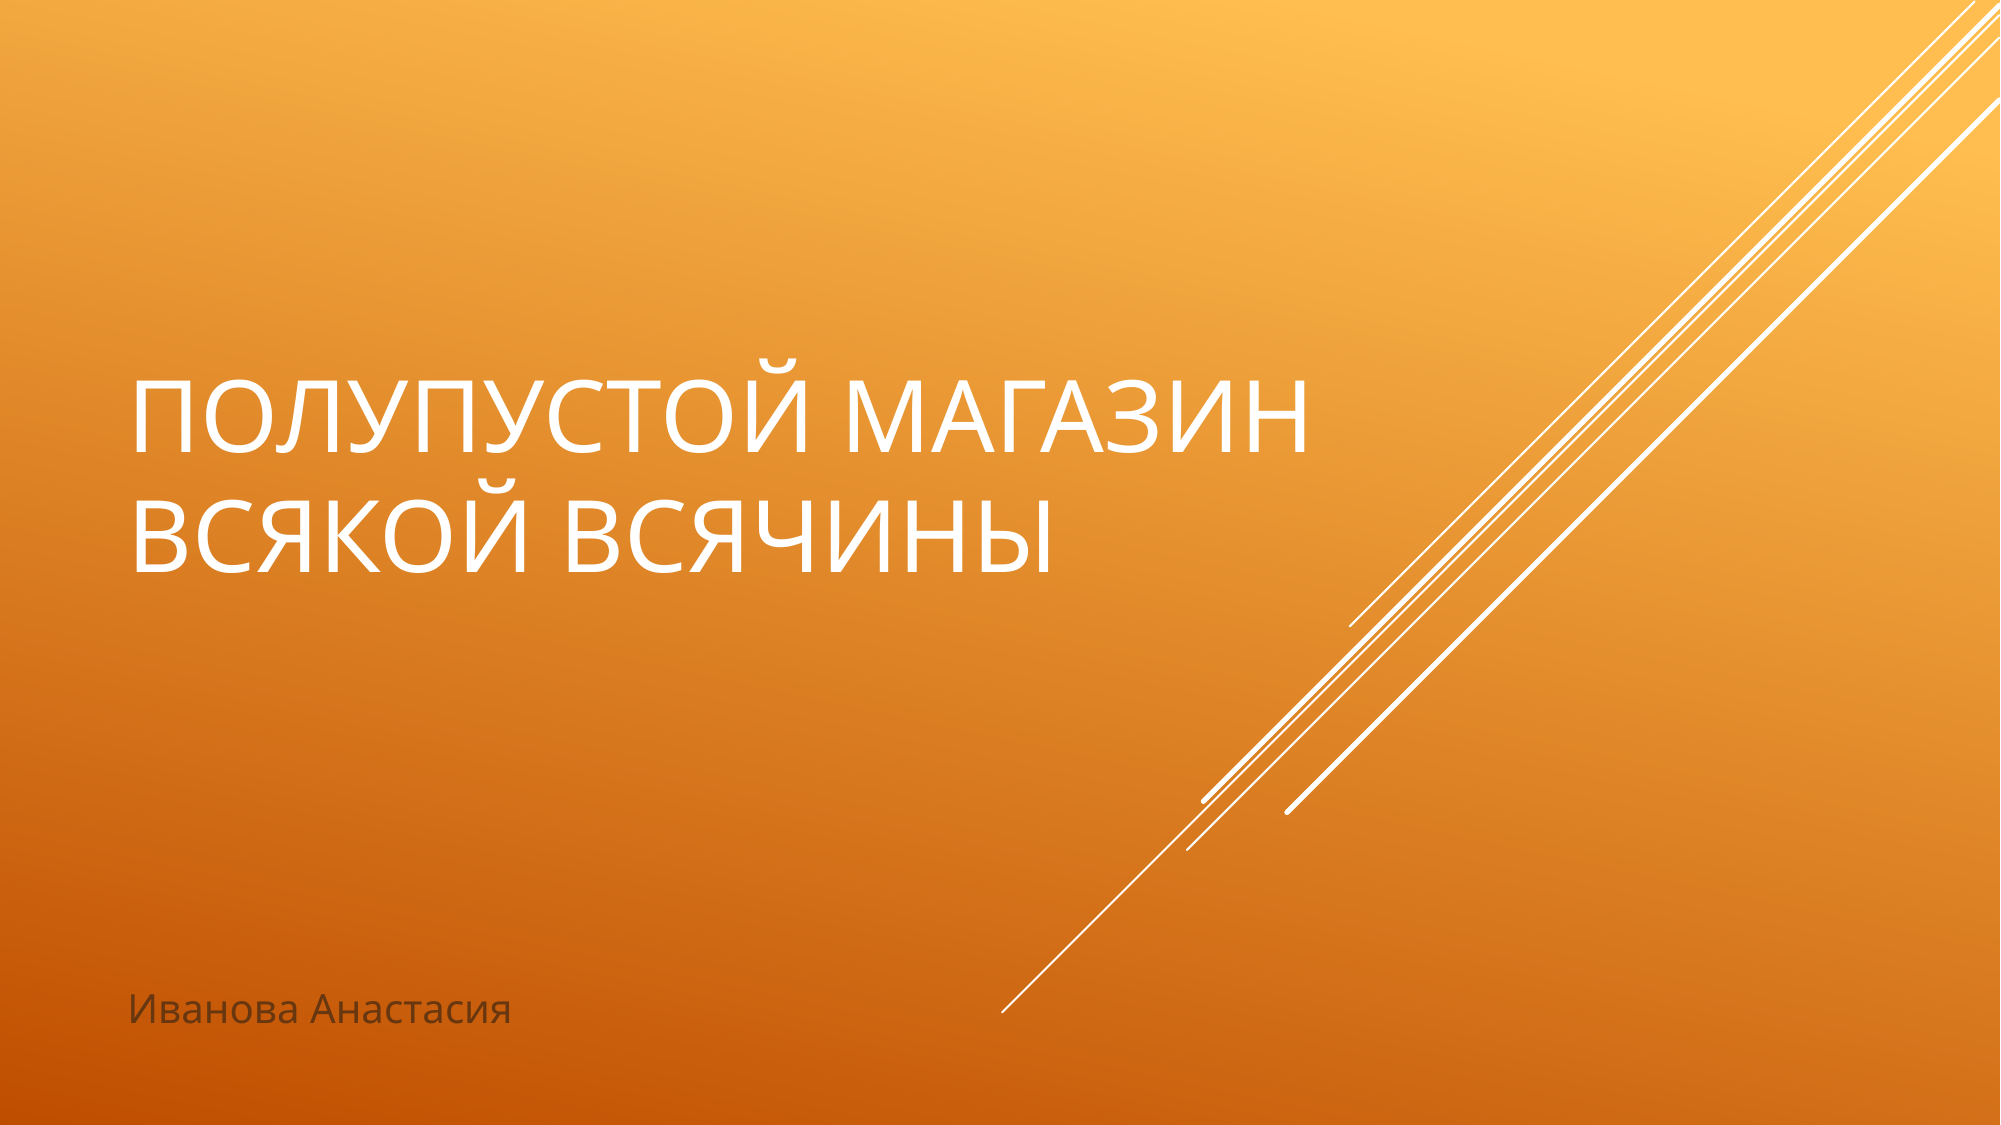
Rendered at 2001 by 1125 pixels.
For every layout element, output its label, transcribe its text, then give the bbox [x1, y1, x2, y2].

subtitle Иванова Анастасия [112, 976, 606, 1040]
title Полупустой магазин всякой всячины [112, 112, 1425, 600]
